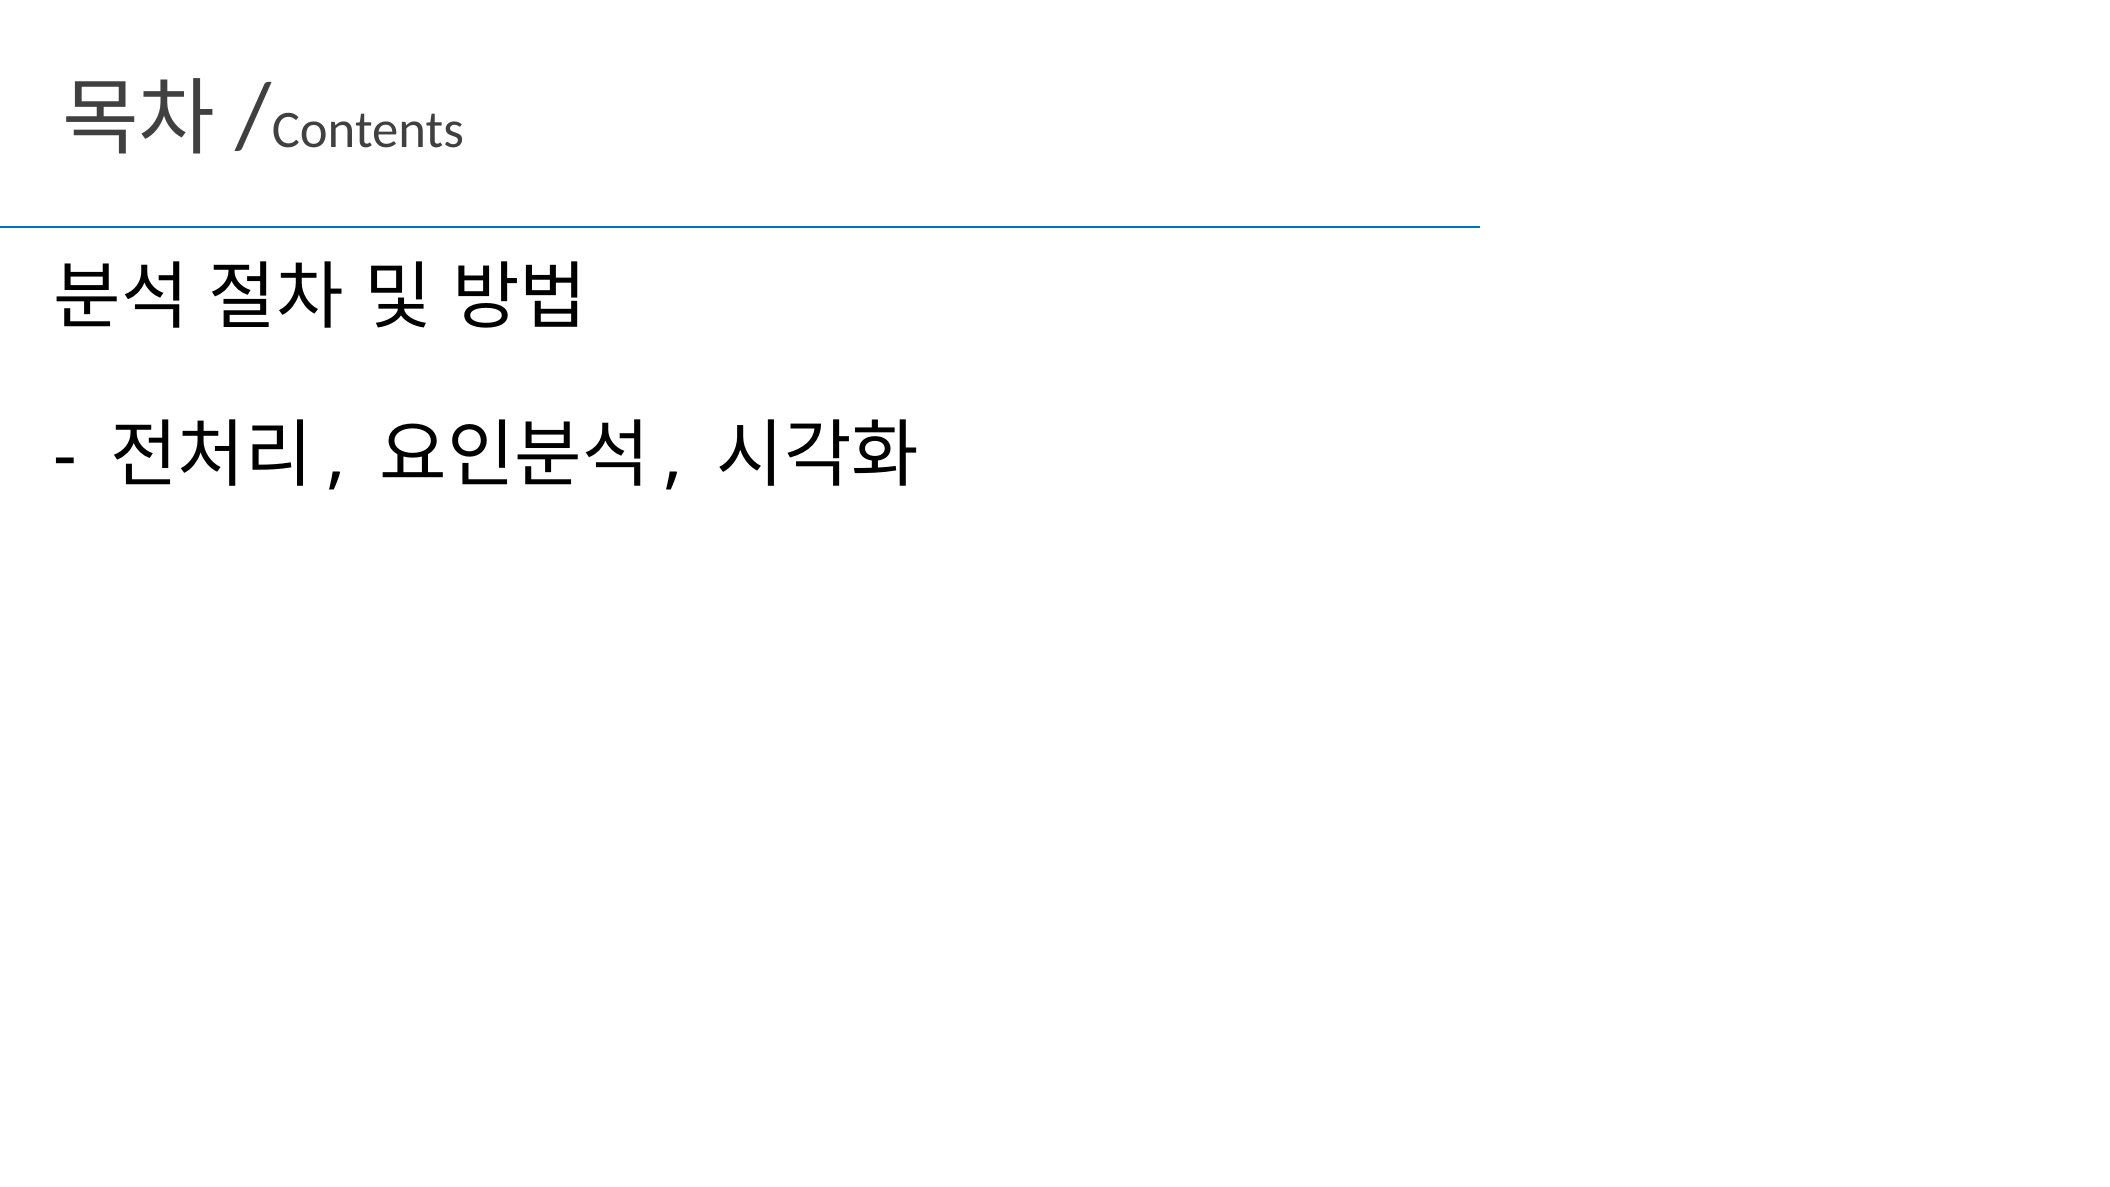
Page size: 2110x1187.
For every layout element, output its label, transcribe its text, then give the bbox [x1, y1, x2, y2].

text_box 목차/Contents [38, 52, 488, 168]
title 분석 절차 및 방법 - 전처리, 요인분석, 시각화 [38, 250, 1832, 505]
